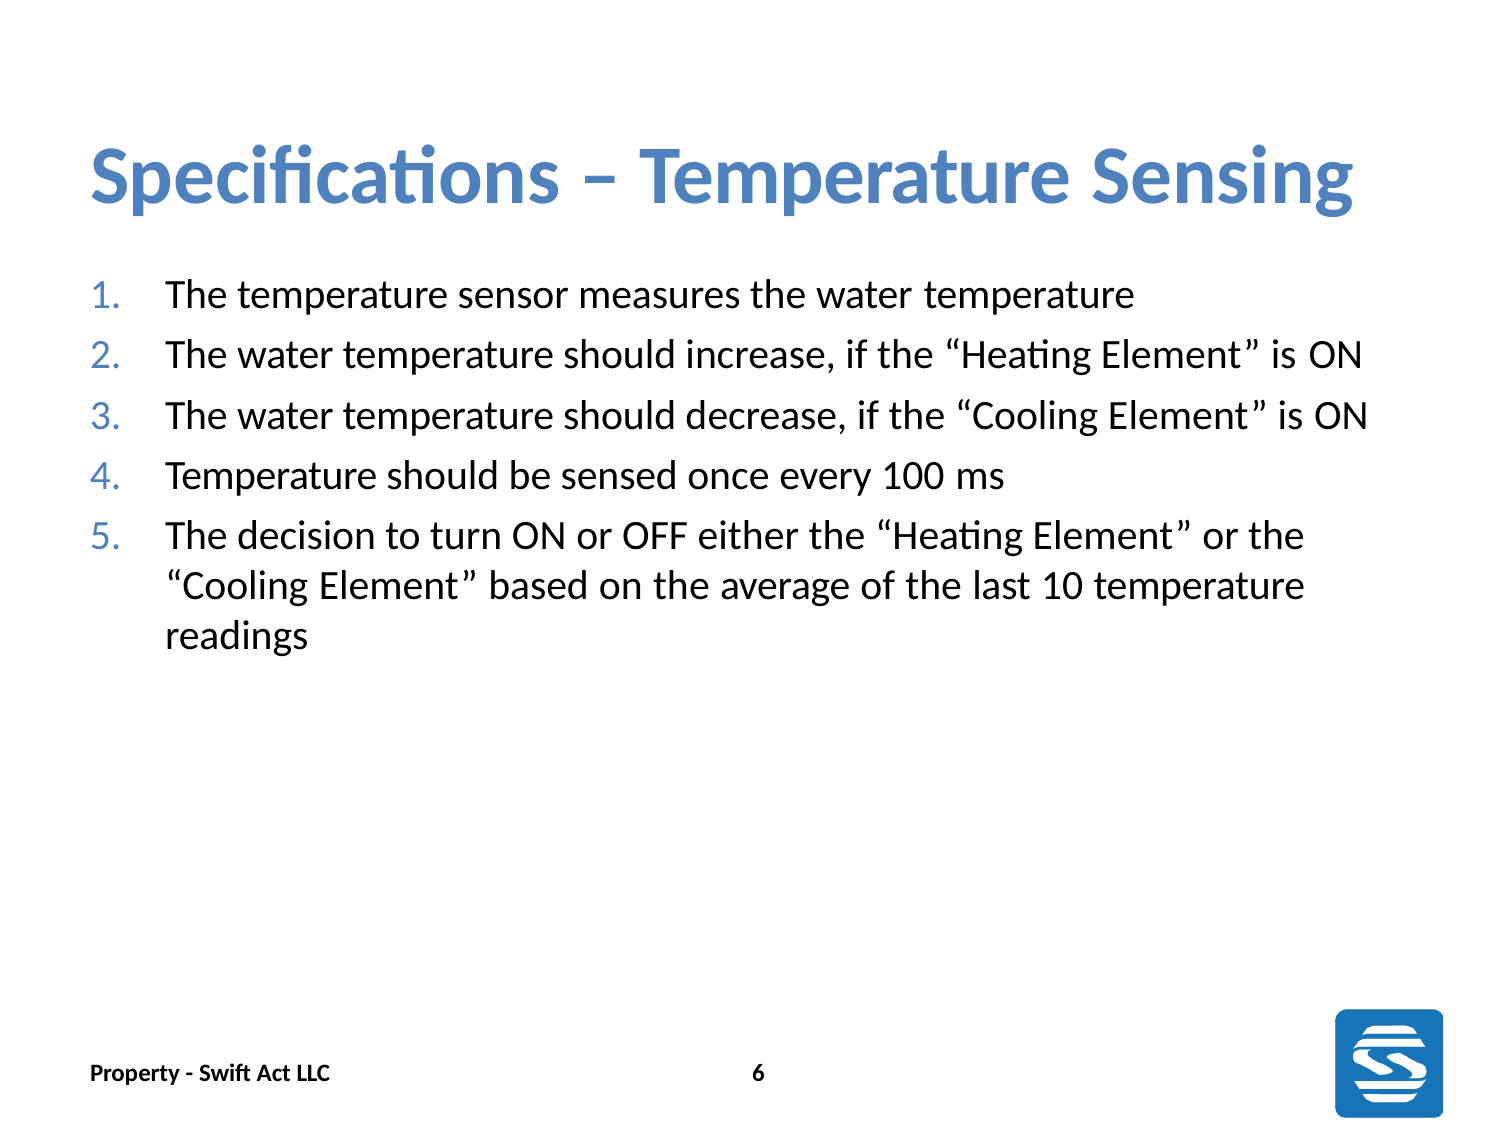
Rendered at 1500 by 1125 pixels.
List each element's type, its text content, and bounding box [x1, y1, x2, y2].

footer Property - Swift Act LLC [87, 1060, 335, 1125]
title Specifications – Temperature Sensing [87, 117, 1373, 255]
slide_number 6 [745, 1060, 784, 1125]
text_box The temperature sensor measures the water temperature The water temperature should increase, if the “Heating Element” is ON The water temperature should decrease, if the “Cooling Element” is ON Temperature should be sensed once every 100 ms The decision to turn ON or OFF either the “Heating Element” or the “Cooling Element” based on the average of the last 10 temperature readings [87, 255, 1376, 658]
picture [1335, 1009, 1444, 1118]
